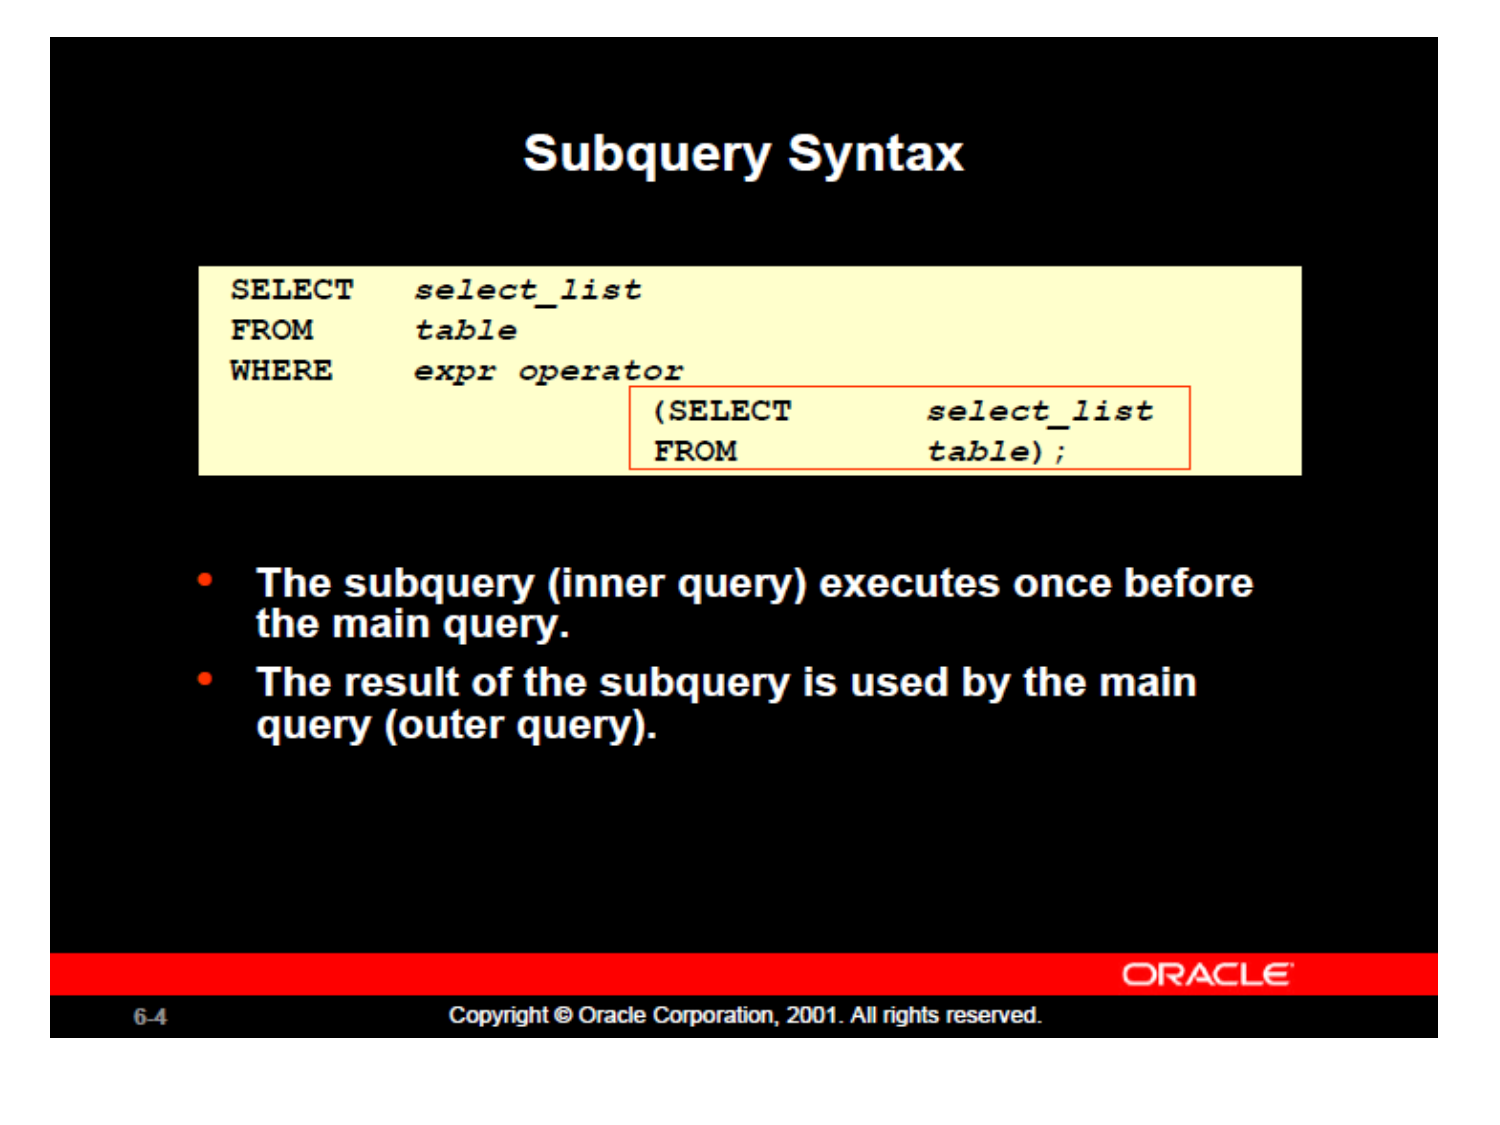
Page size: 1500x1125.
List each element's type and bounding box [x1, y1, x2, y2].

picture [49, 37, 1438, 1038]
